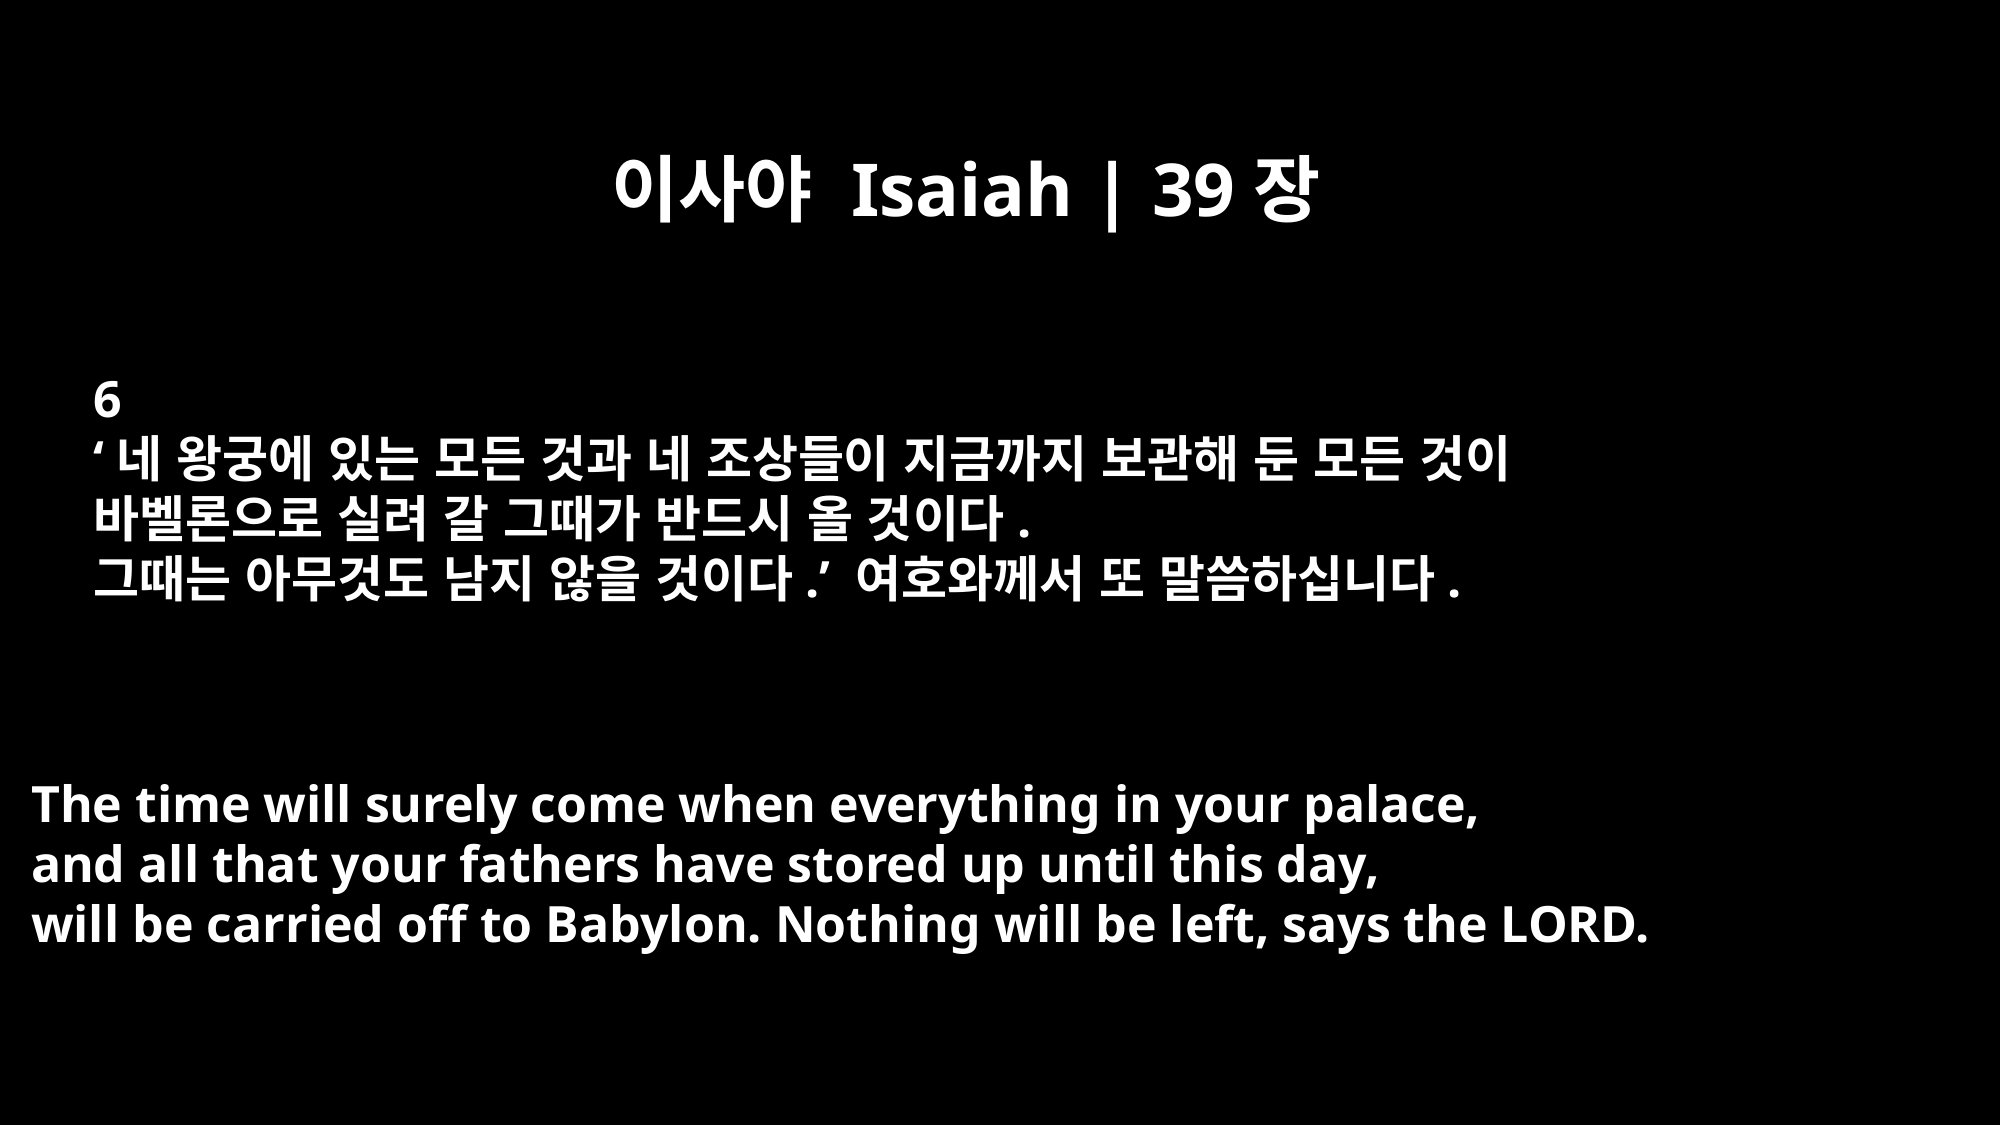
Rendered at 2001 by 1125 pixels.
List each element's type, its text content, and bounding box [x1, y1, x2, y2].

text_box The time will surely come when everything in your palace, and all that your fathers have stored up until this day, will be carried off to Babylon. Nothing will be left, says the LORD. [16, 764, 1666, 960]
text_box 이사야 Isaiah | 39장 [596, 136, 1336, 239]
text_box 6 ‘네 왕궁에 있는 모든 것과 네 조상들이 지금까지 보관해 둔 모든 것이 바벨론으로 실려 갈 그때가 반드시 올 것이다. 그때는 아무것도 남지 않을 것이다.’ 여호와께서 또 말씀하십니다. [78, 359, 1528, 615]
